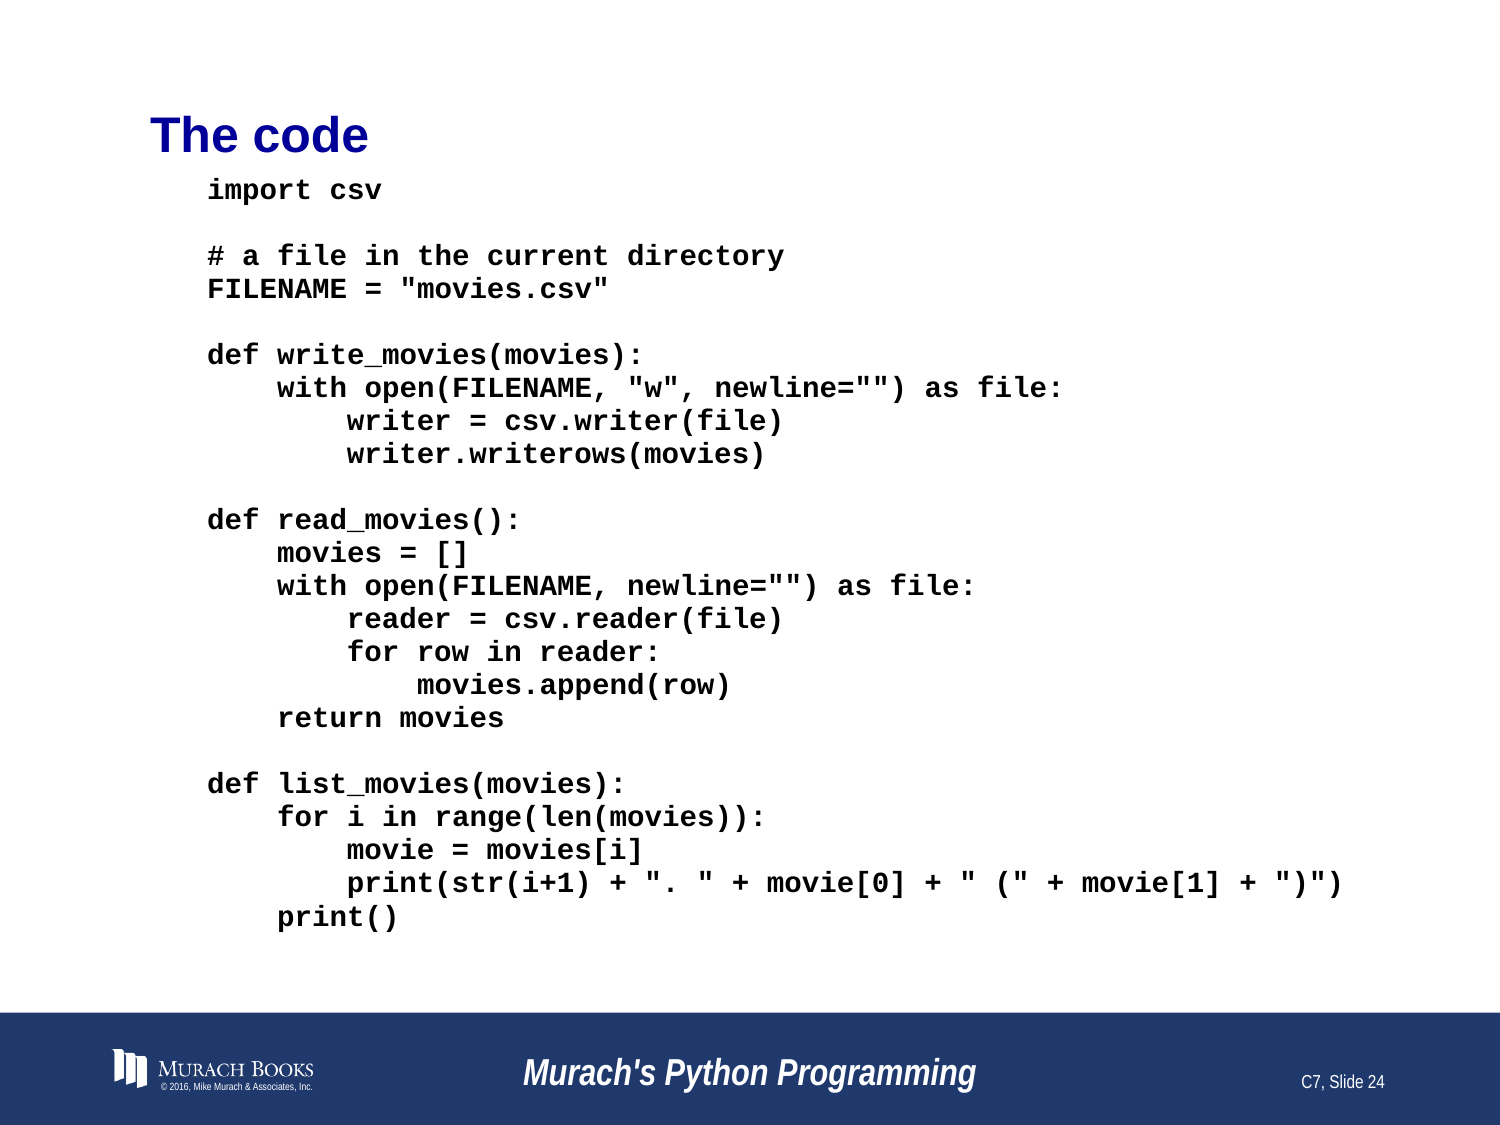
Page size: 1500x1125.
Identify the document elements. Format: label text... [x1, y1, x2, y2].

slide_number Murach's Python Programming [463, 1025, 1050, 1100]
footer © 2016, Mike Murach & Associates, Inc. [12, 1025, 463, 1100]
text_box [149, 174, 1348, 975]
title The code [150, 102, 1350, 164]
slide_number C7, Slide 24 [1087, 1025, 1400, 1100]
